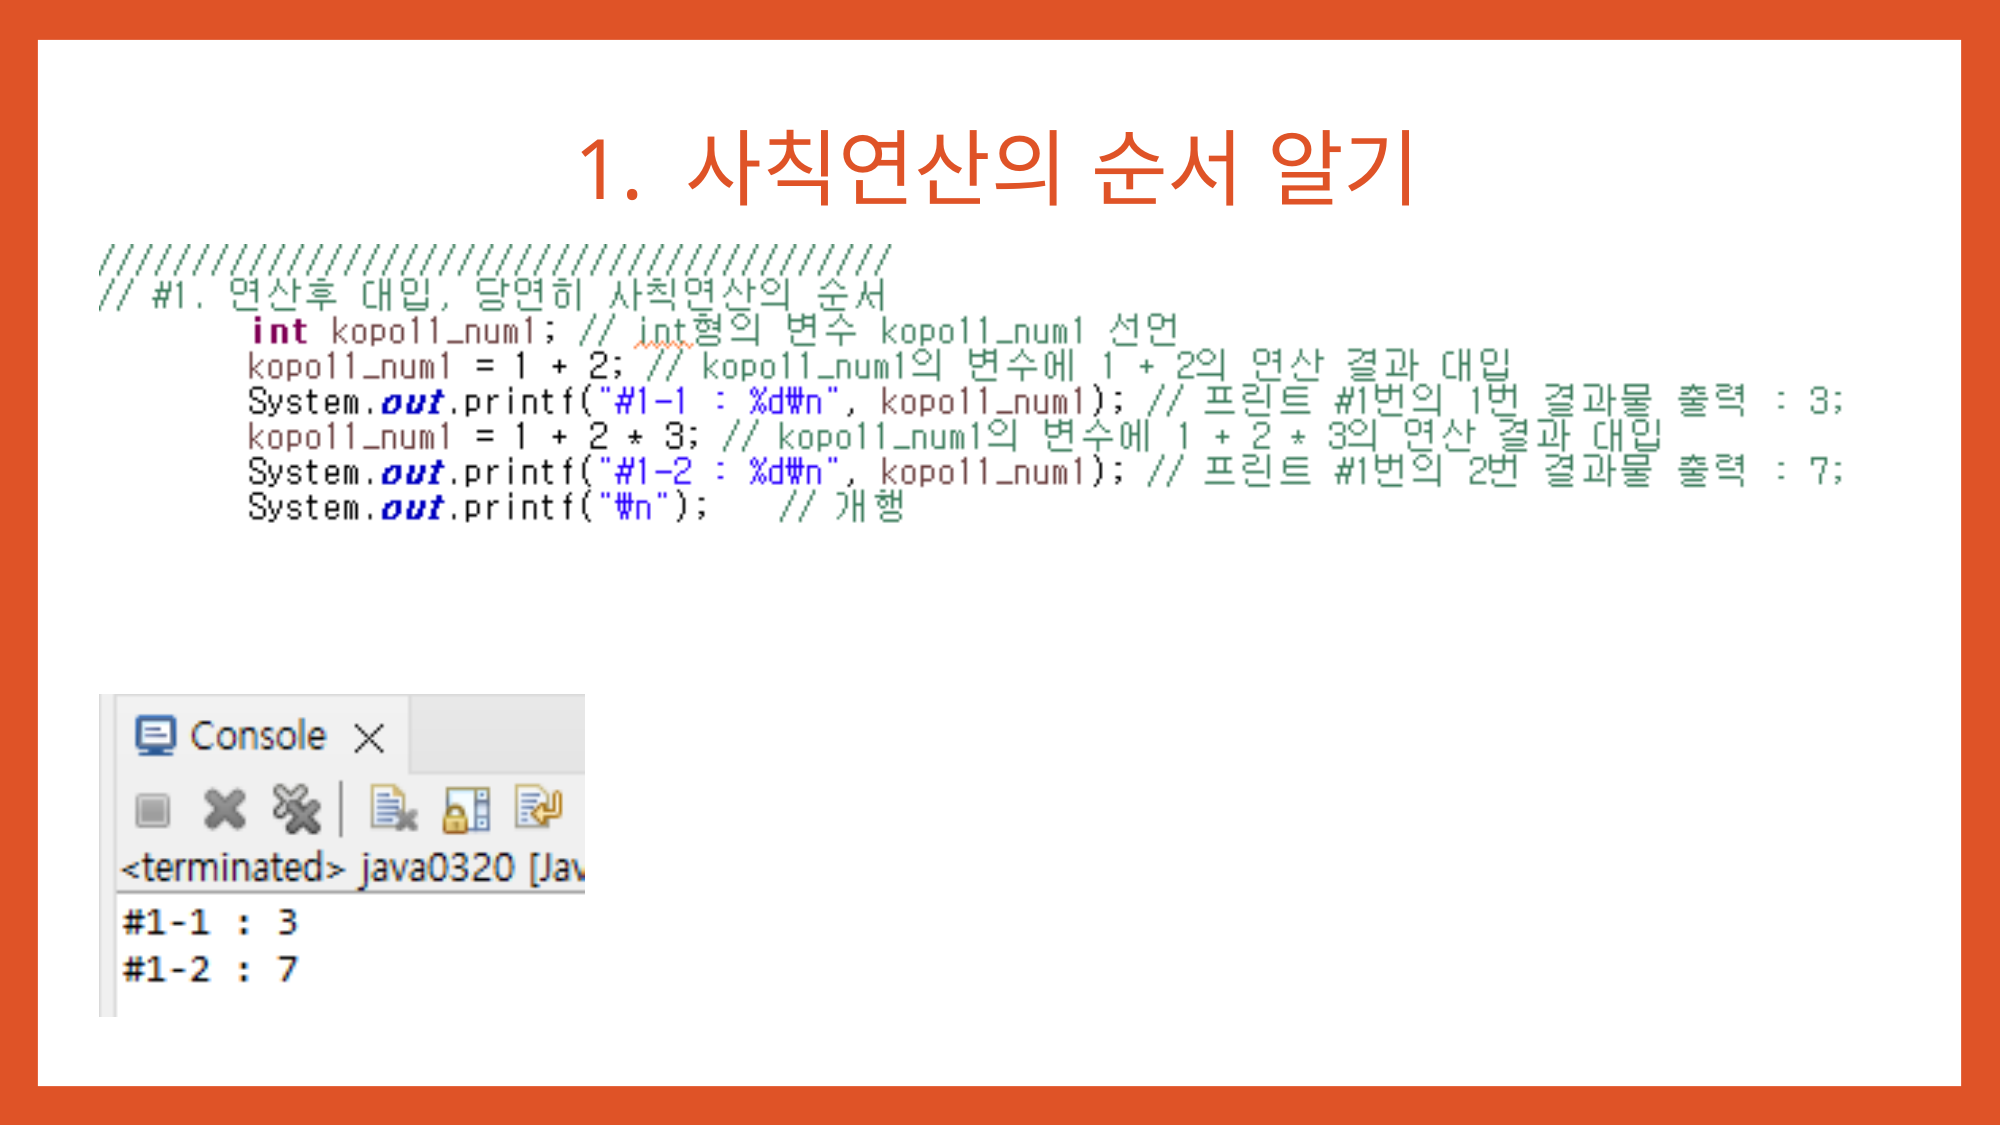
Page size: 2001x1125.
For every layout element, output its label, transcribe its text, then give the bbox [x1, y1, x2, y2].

title 1. 사칙연산의 순서 알기 [187, 99, 1808, 241]
picture [99, 244, 1893, 551]
picture [99, 694, 585, 1018]
